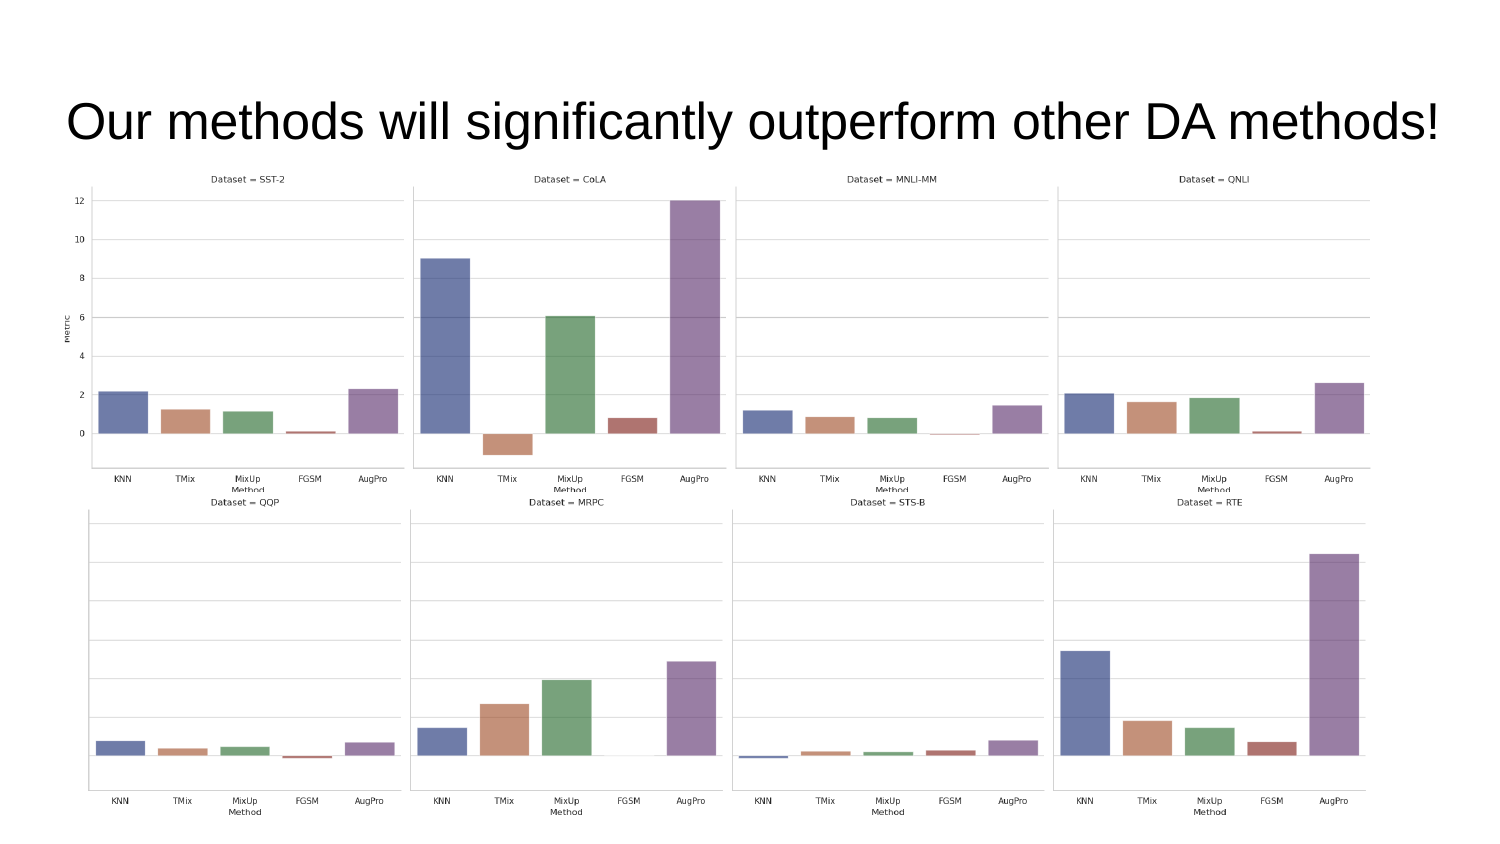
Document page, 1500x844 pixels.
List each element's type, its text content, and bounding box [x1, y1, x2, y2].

picture [64, 166, 1375, 815]
title Our methods will significantly outperform other DA methods! [51, 72, 1472, 167]
